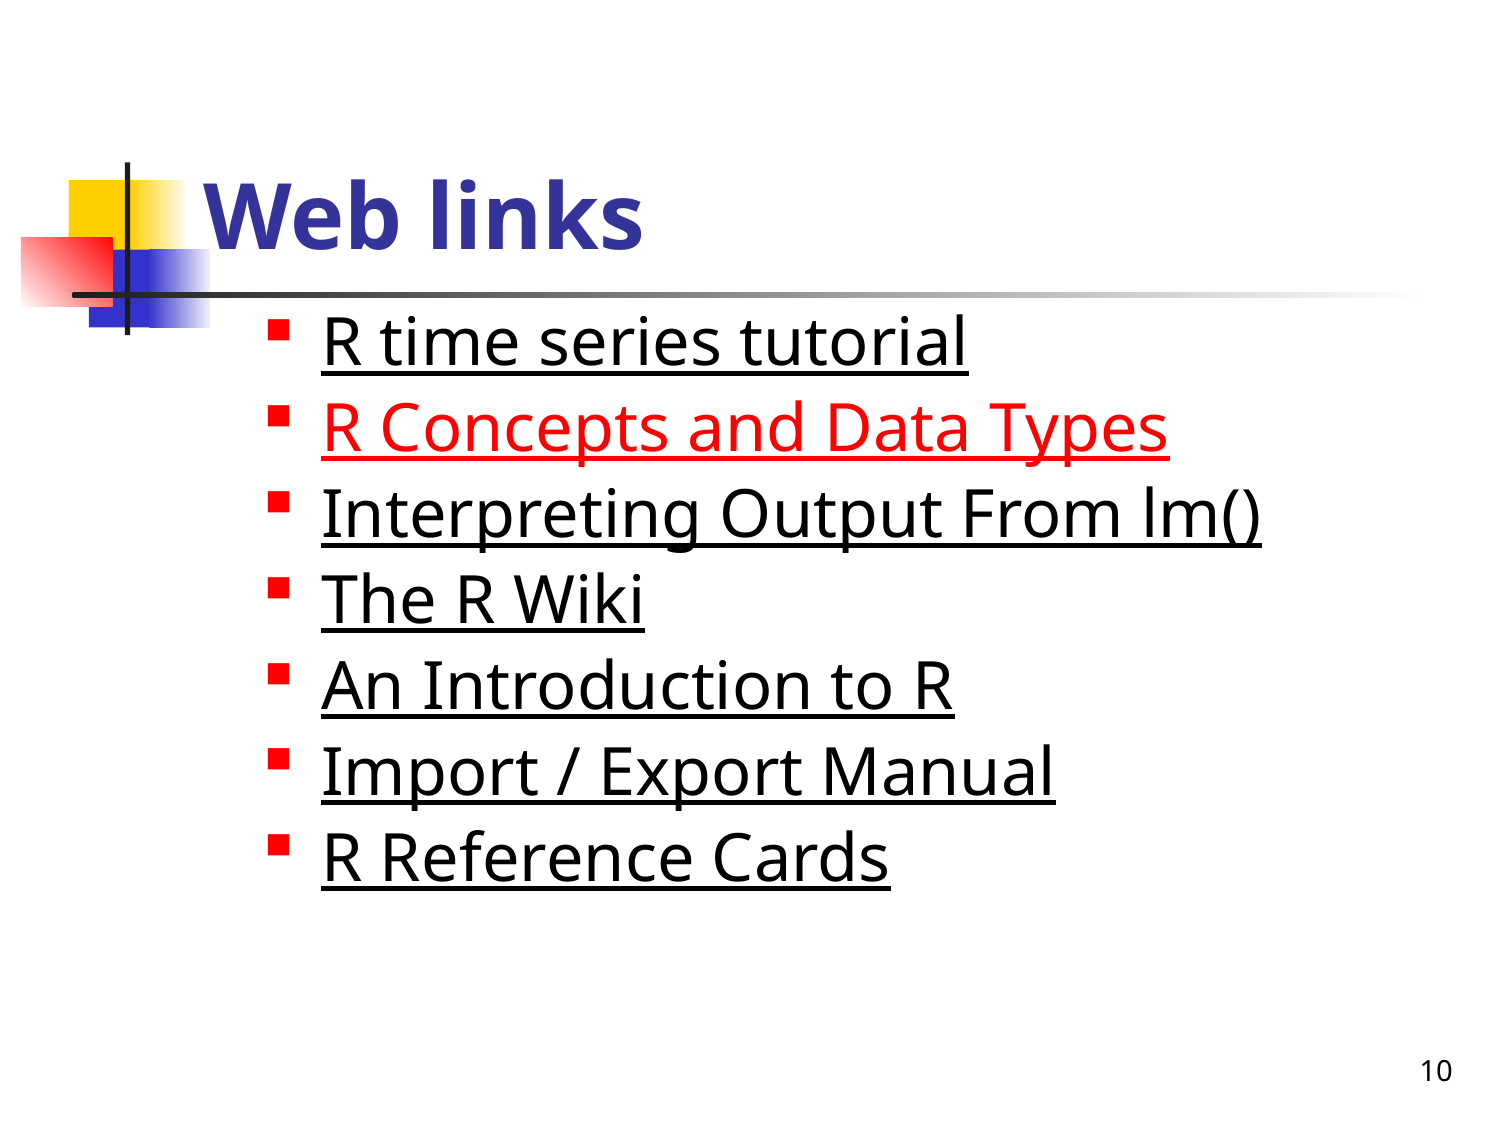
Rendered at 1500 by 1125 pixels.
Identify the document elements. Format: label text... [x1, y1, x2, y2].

list R time series tutorial R Concepts and Data Types Interpreting Output From lm() The R Wiki An Introduction to R Import / Export Manual R Reference Cards [174, 299, 1451, 588]
title Web links [188, 34, 1468, 276]
slide_number 10 [1155, 1024, 1468, 1100]
